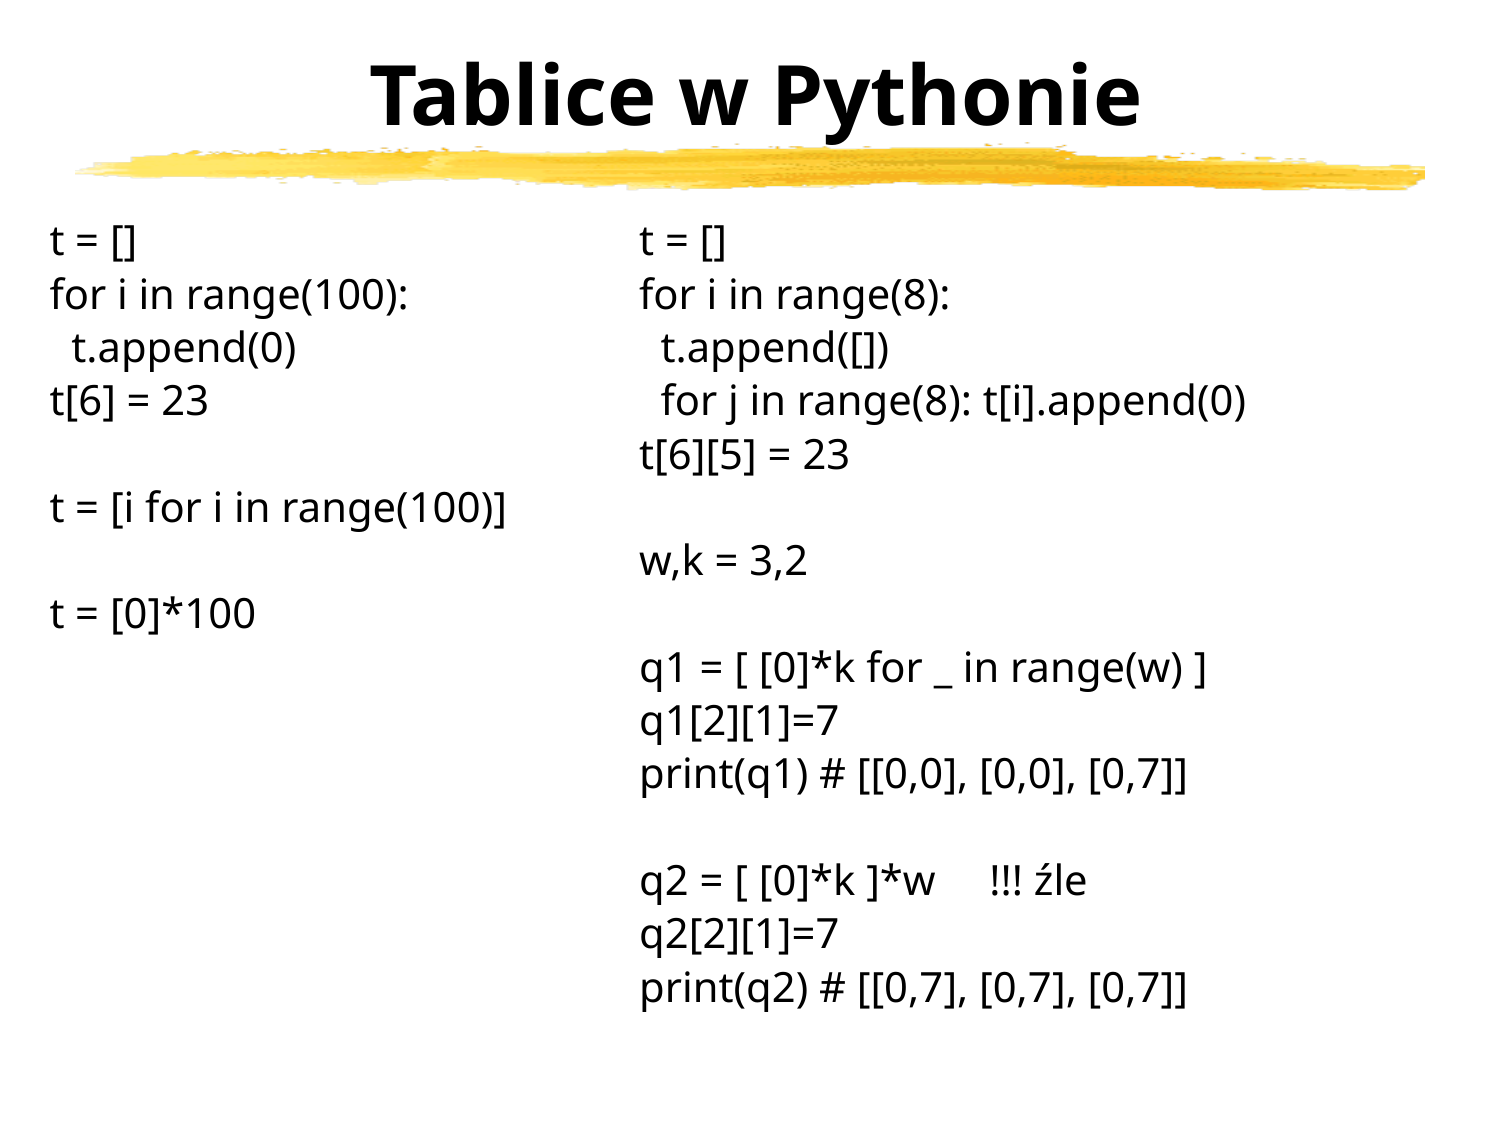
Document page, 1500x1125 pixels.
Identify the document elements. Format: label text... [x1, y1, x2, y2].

text_box t = [] for i in range(8): t.append([]) for j in range(8): t[i].append(0) t[6][5] = 23 w,k = 3,2 q1 = [ [0]*k for _ in range(w) ] q1[2][1]=7 print(q1) # [[0,0], [0,0], [0,7]] q2 = [ [0]*k ]*w !!! źle q2[2][1]=7 print(q2) # [[0,7], [0,7], [0,7]] [624, 212, 1278, 1102]
text_box t = [] for i in range(100): t.append(0) t[6] = 23 t = [i for i in range(100)] t = [0]*100 [34, 212, 529, 1102]
picture [74, 137, 1426, 201]
text_box Tablice w Pythonie [49, 24, 1463, 150]
